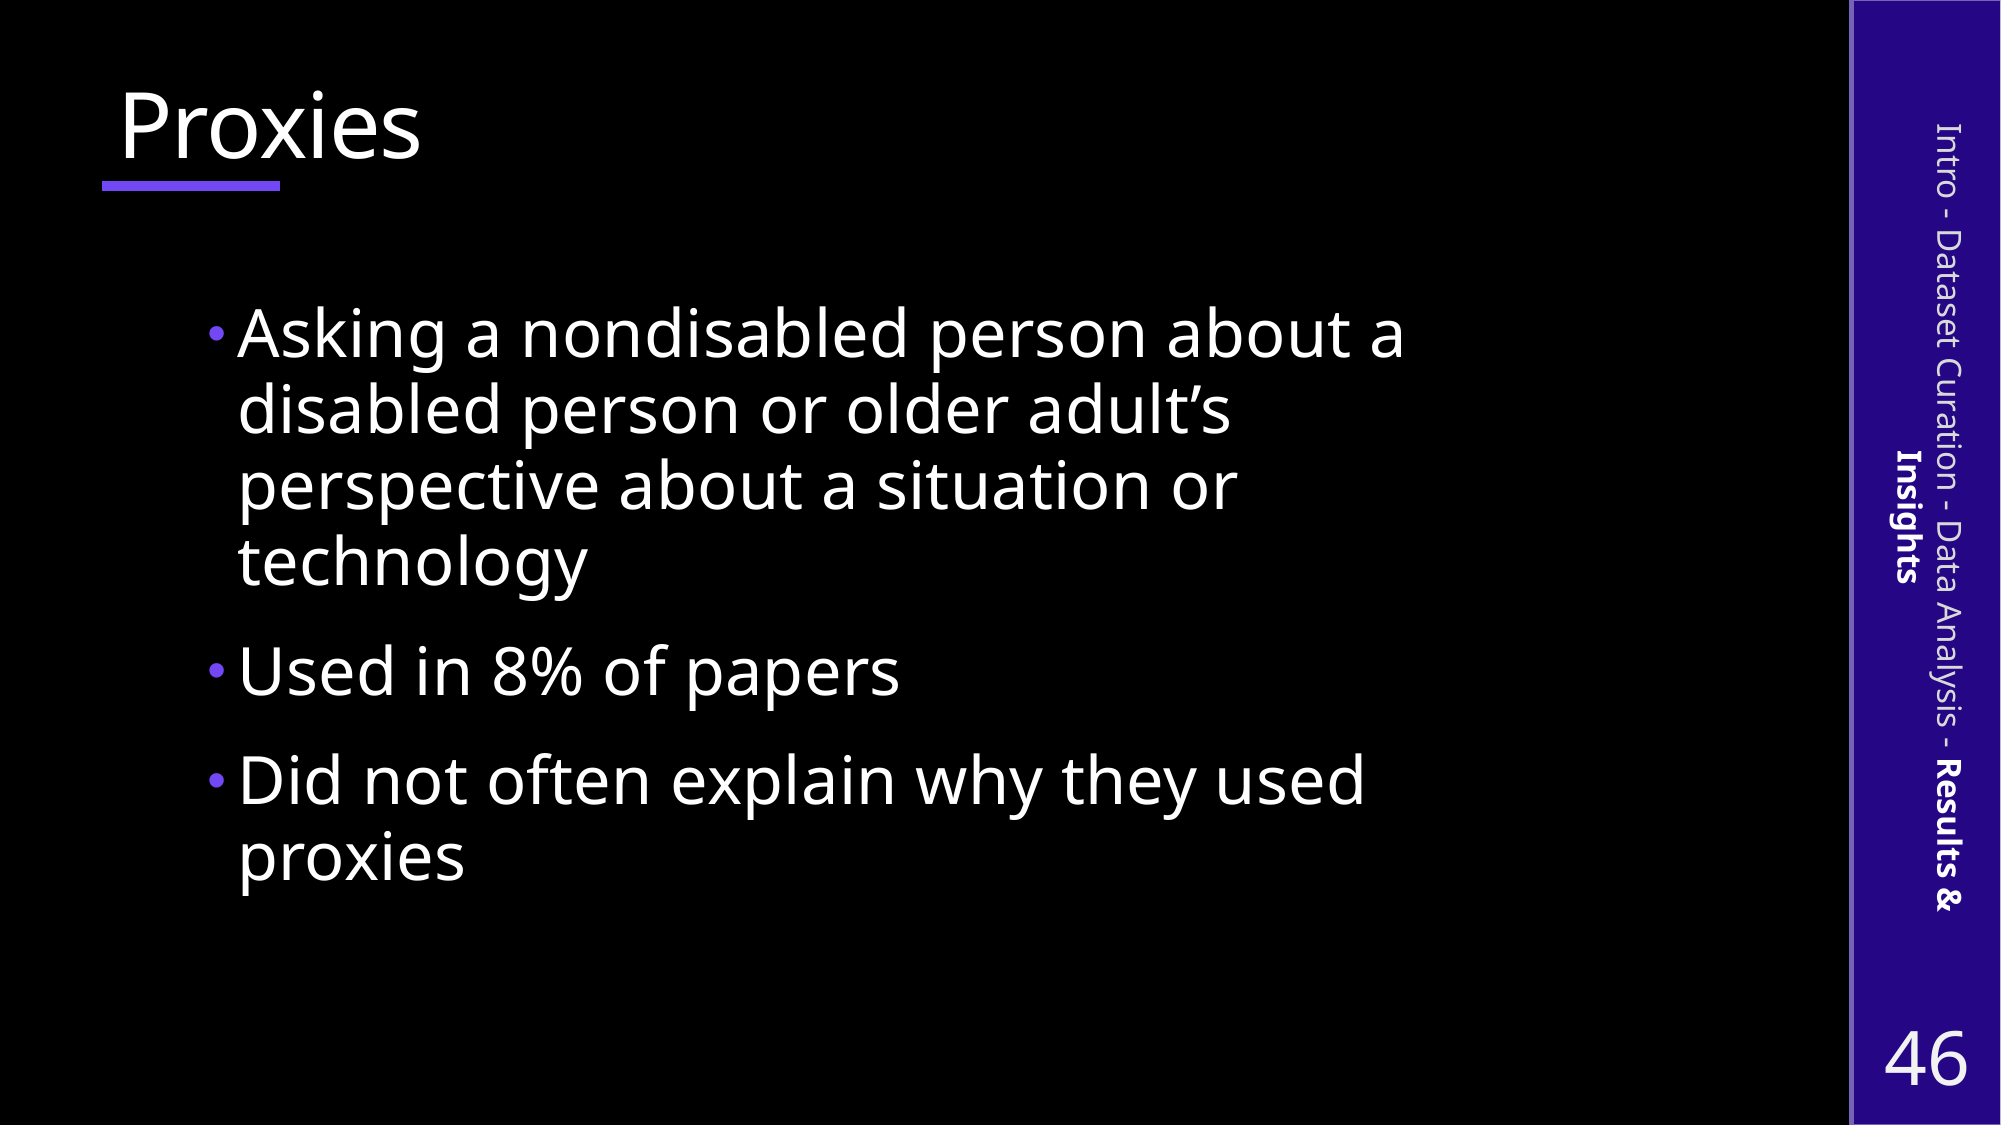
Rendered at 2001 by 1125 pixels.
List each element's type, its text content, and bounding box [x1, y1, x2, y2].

slide_number 46 [1852, 1012, 2000, 1110]
footer Intro - Dataset Curation - Data Analysis - Results & Insights [1897, 48, 1965, 988]
title Proxies [102, 48, 1693, 186]
list Asking a nondisabled person about a disabled person or older adult’s perspective about a situation or technology Used in 8% of papers Did not often explain why they used proxies [192, 289, 1603, 1034]
